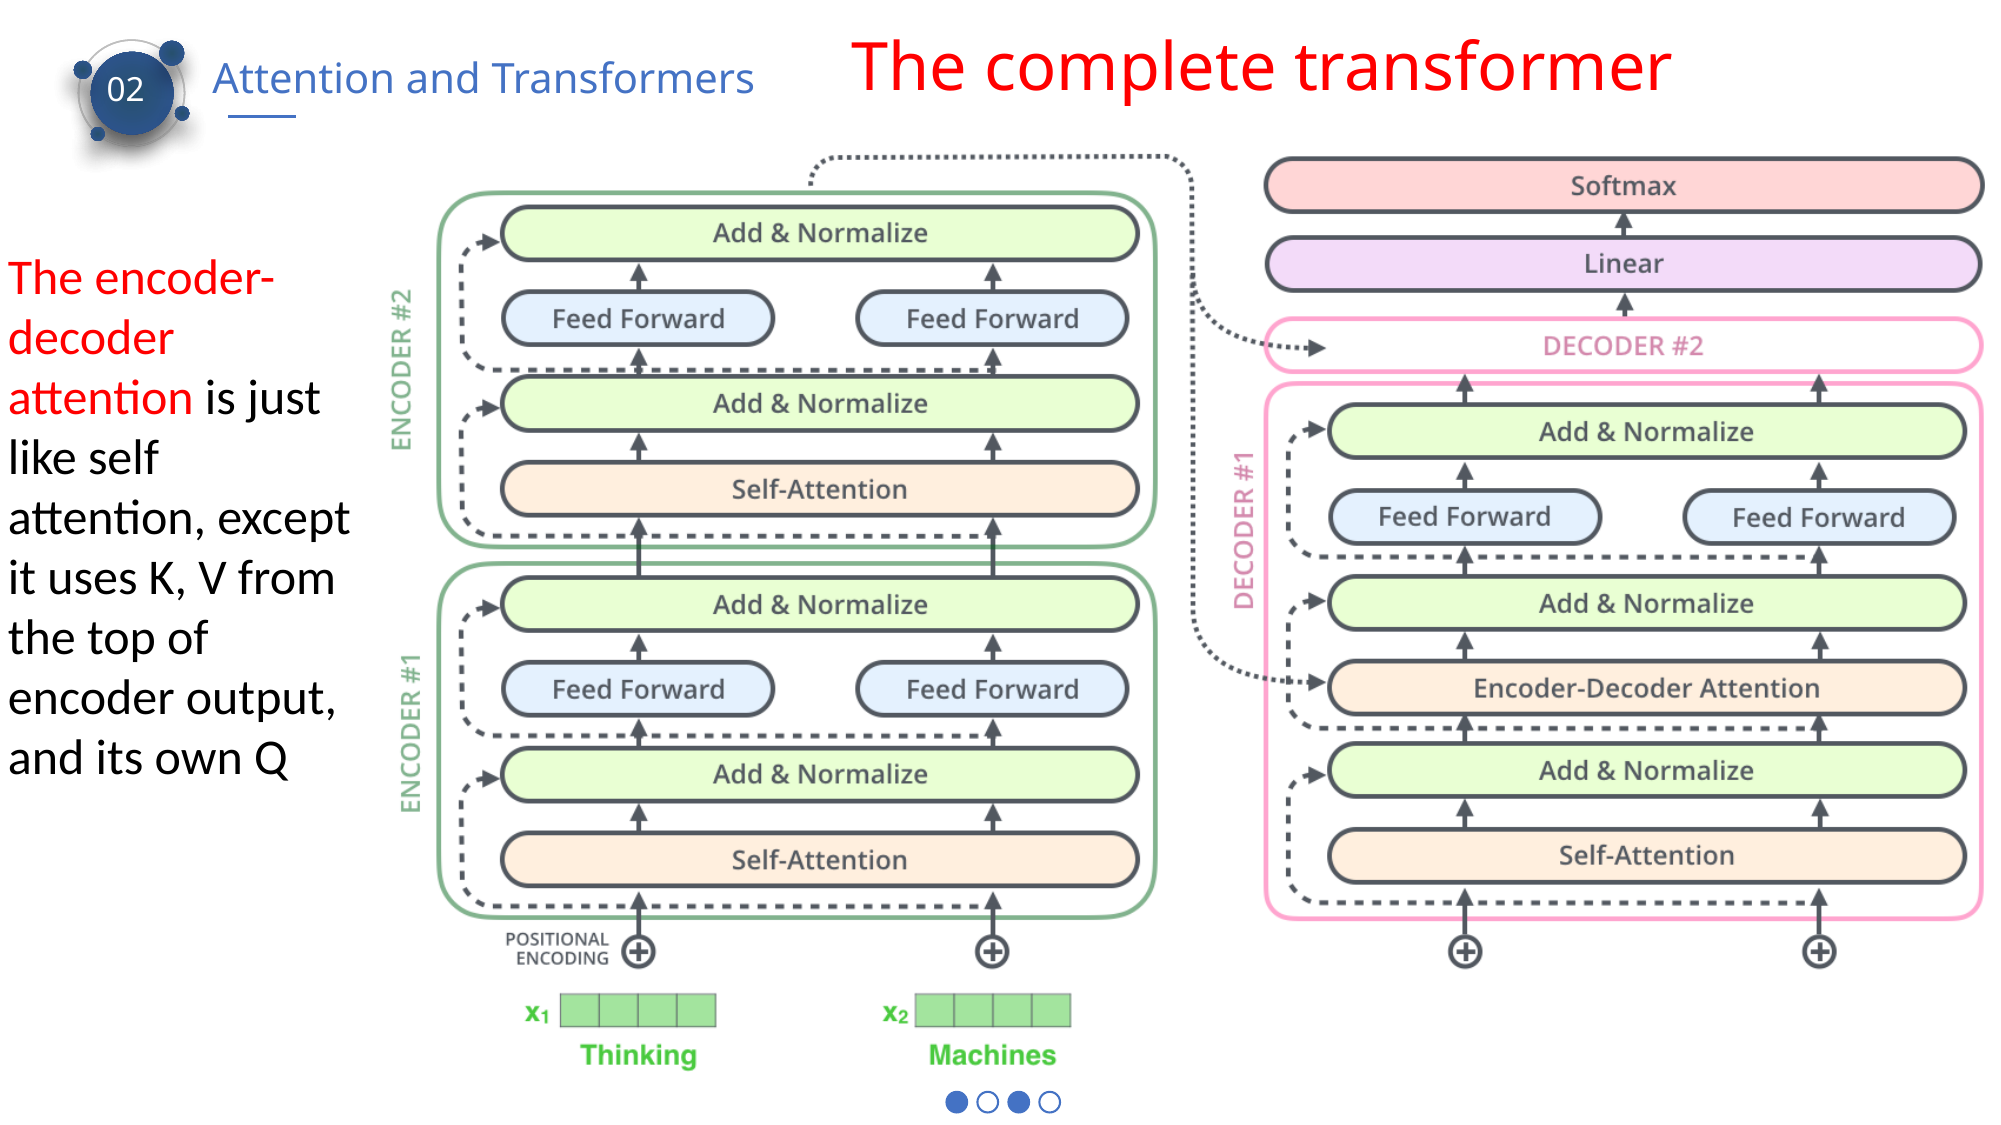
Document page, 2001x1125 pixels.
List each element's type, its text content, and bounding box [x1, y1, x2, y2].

text_box Attention and Transformers [197, 44, 770, 110]
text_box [73, 40, 190, 147]
text_box The complete transformer [836, 0, 1708, 112]
text_box The encoder-decoder attention is just like self attention, except it uses K, V from the top of encoder output, and its own Q [0, 236, 340, 792]
picture [340, 126, 2000, 1073]
